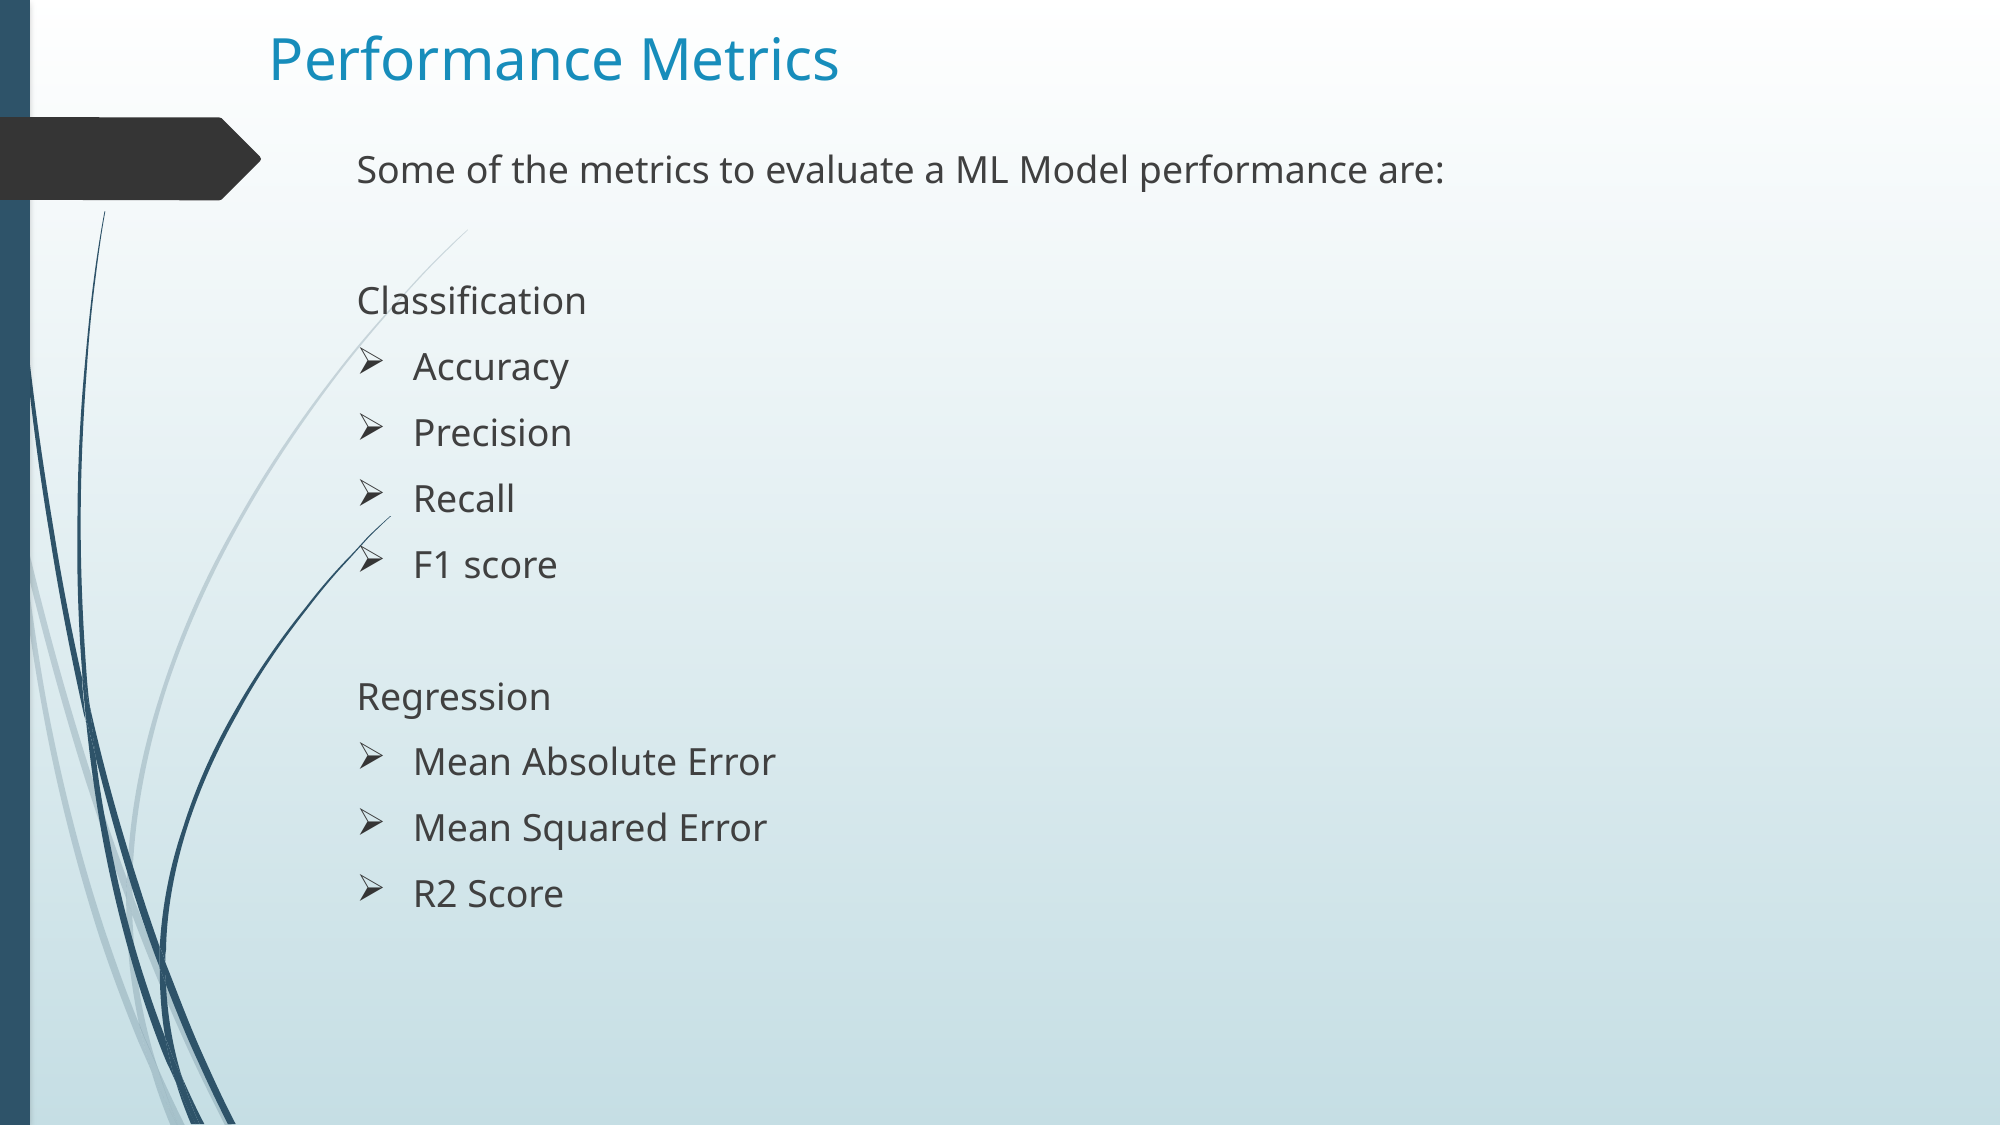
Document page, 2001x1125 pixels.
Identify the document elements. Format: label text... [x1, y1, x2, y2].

list Some of the metrics to evaluate a ML Model performance are: Classification Accuracy Precision Recall F1 score Regression Mean Absolute Error Mean Squared Error R2 Score [341, 138, 1927, 1069]
title Performance Metrics [253, 15, 1800, 116]
